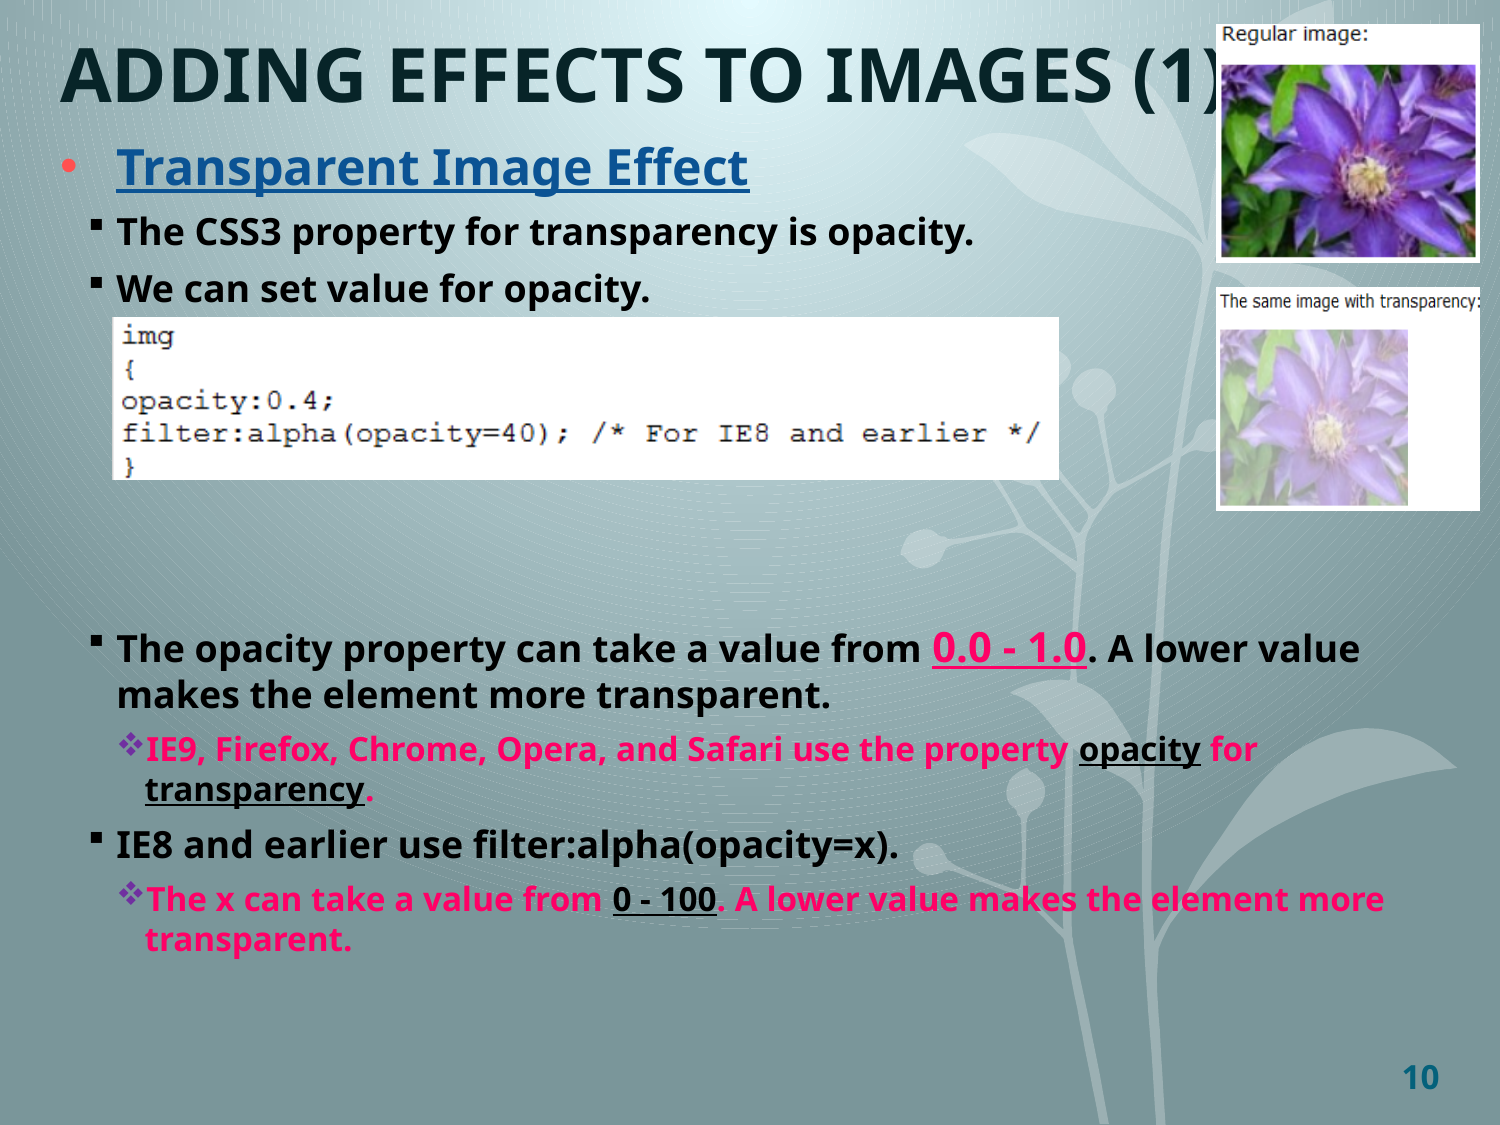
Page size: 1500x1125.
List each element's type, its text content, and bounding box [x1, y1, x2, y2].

picture [112, 317, 1059, 481]
title Adding effects to images (1) [45, 12, 1455, 125]
slide_number 10 [1310, 1054, 1455, 1103]
picture [1216, 287, 1480, 511]
picture [1216, 24, 1480, 263]
list Transparent Image Effect The CSS3 property for transparency is opacity. We can set value for opacity. The opacity property can take a value from 0.0 - 1.0. A lower value makes the element more transparent. IE9, Firefox, Chrome, Opera, and Safari use the property opacity for transparency. IE8 and earlier use filter:alpha(opacity=x). The x can take a value from 0 - 100. A lower value makes the element more transparent. [45, 127, 1455, 1038]
